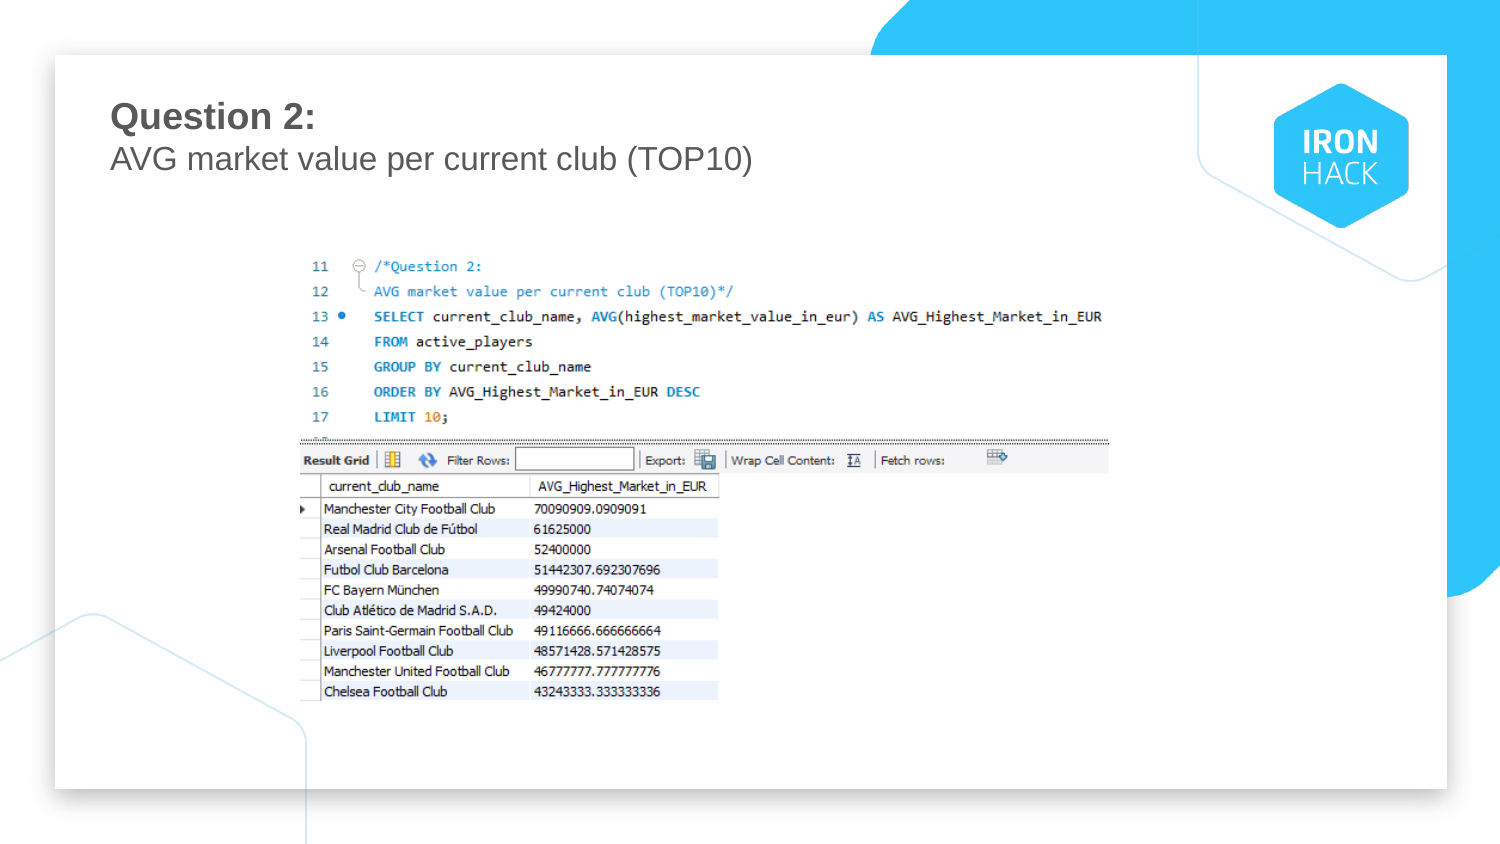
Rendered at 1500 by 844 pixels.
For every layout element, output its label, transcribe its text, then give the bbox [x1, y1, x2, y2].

text_box Question 2: AVG market value per current club (TOP10) [95, 77, 1119, 257]
picture [0, 0, 1500, 844]
